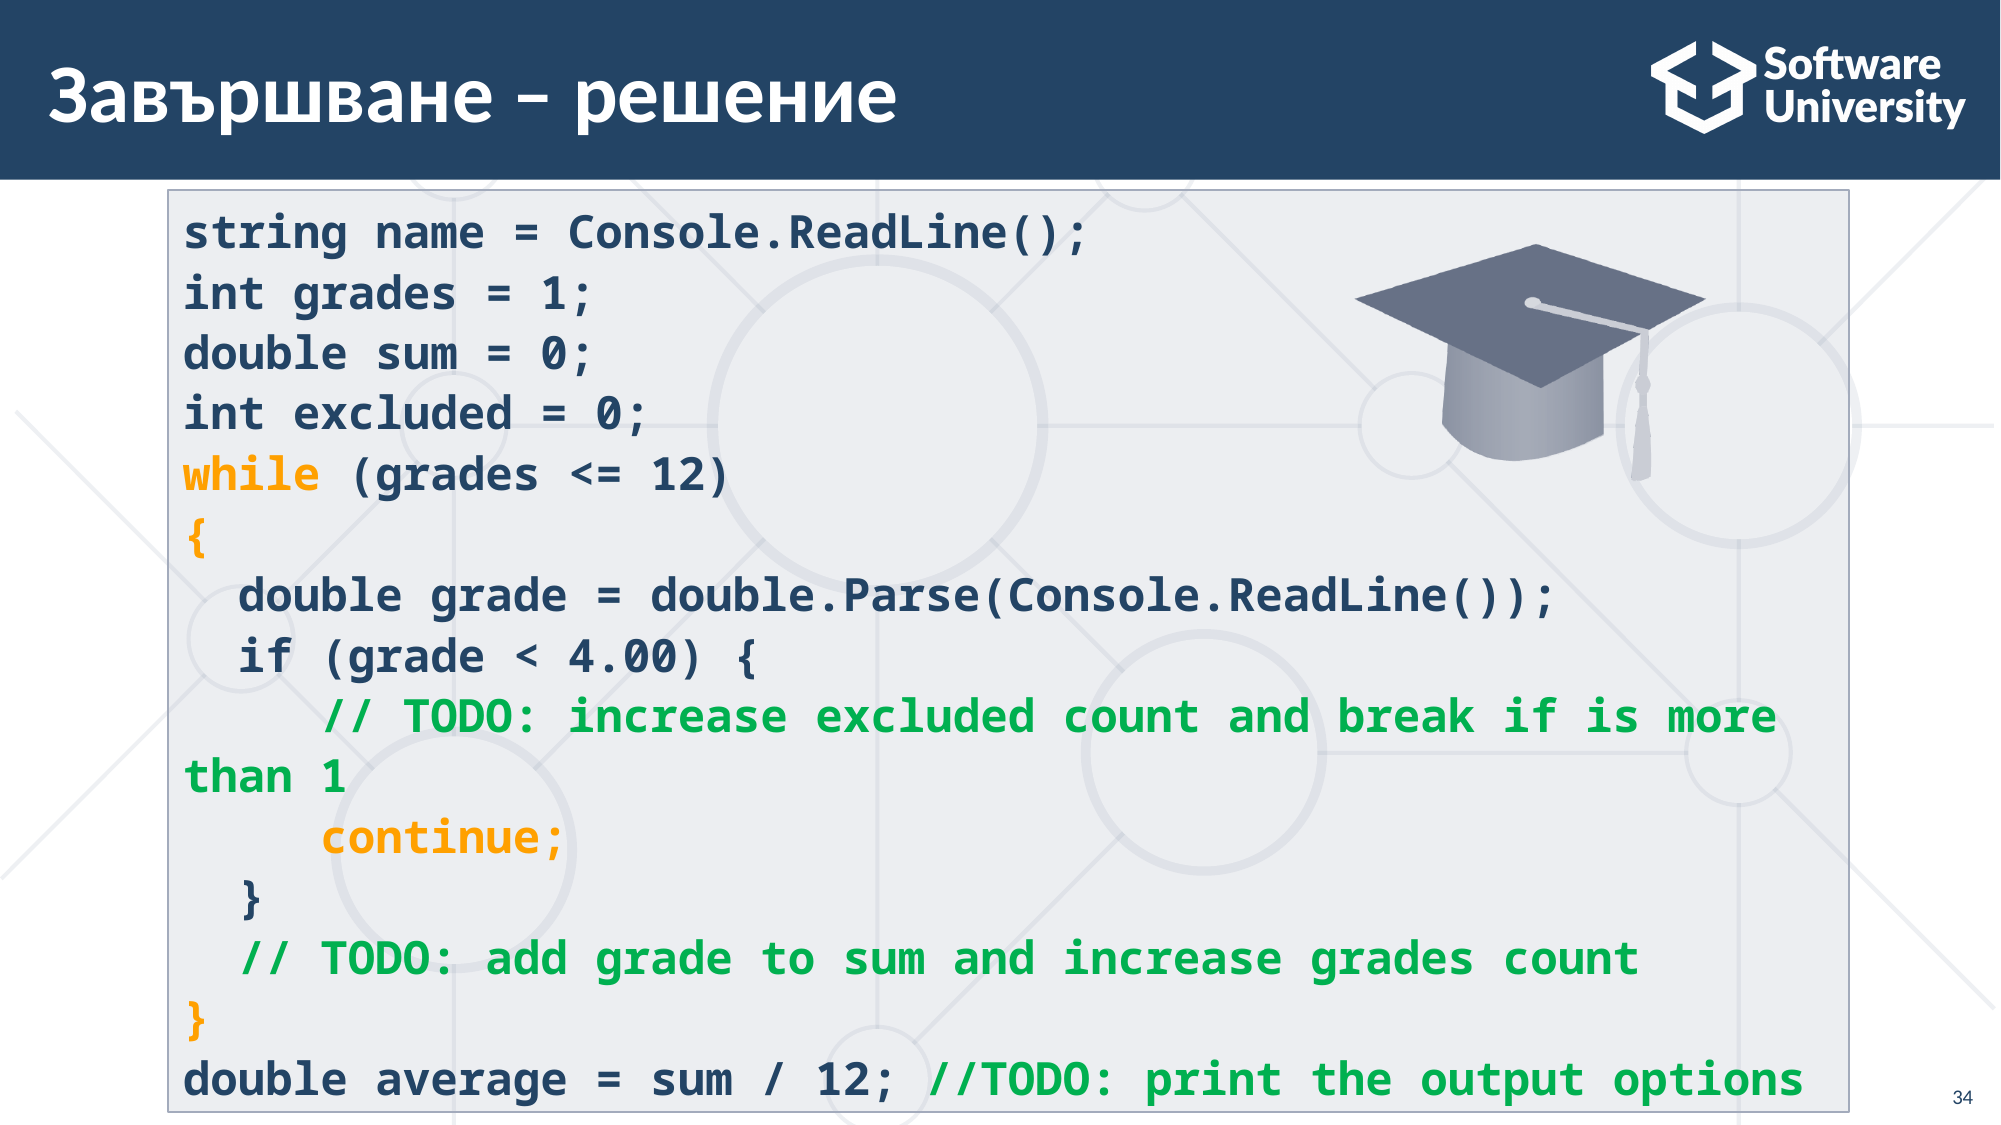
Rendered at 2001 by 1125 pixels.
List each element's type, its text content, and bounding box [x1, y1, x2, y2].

picture [1651, 41, 1966, 134]
picture [1324, 156, 1736, 535]
text_box string name = Console.ReadLine(); int grades = 1; double sum = 0; int excluded = 0; while (grades <= 12) { double grade = double.Parse(Console.ReadLine()); if (grade < 4.00) { // TODO: increase excluded count and break if is more than 1 continue; } // TODO: add grade to sum and increase grades count } double average = sum / 12; //TODO: print the output options [168, 189, 1849, 1112]
text_box 34 [1927, 1067, 1989, 1117]
title Завършване – решение [31, 16, 1625, 162]
